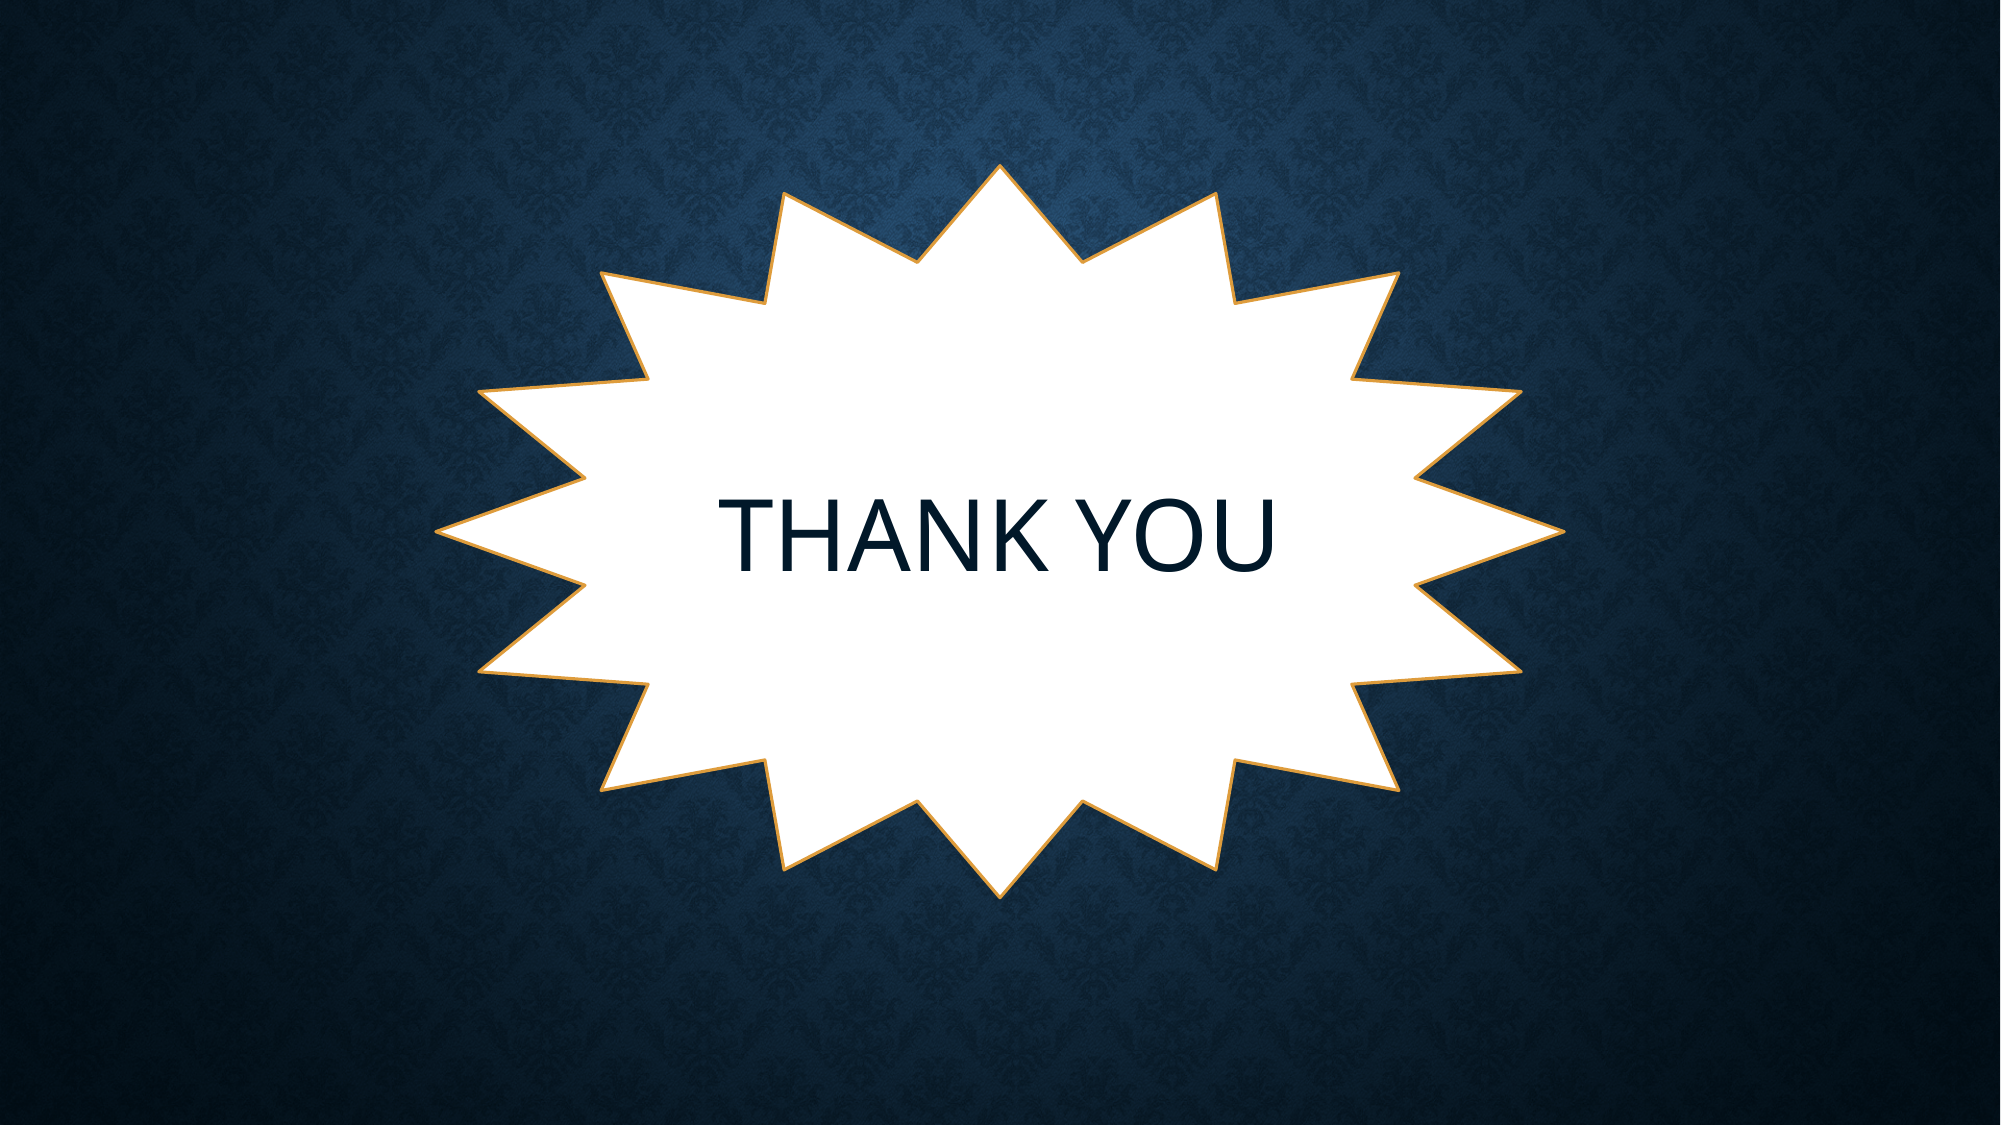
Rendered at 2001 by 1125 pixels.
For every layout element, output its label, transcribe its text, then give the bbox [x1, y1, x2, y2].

text_box THANK YOU [434, 164, 1566, 900]
